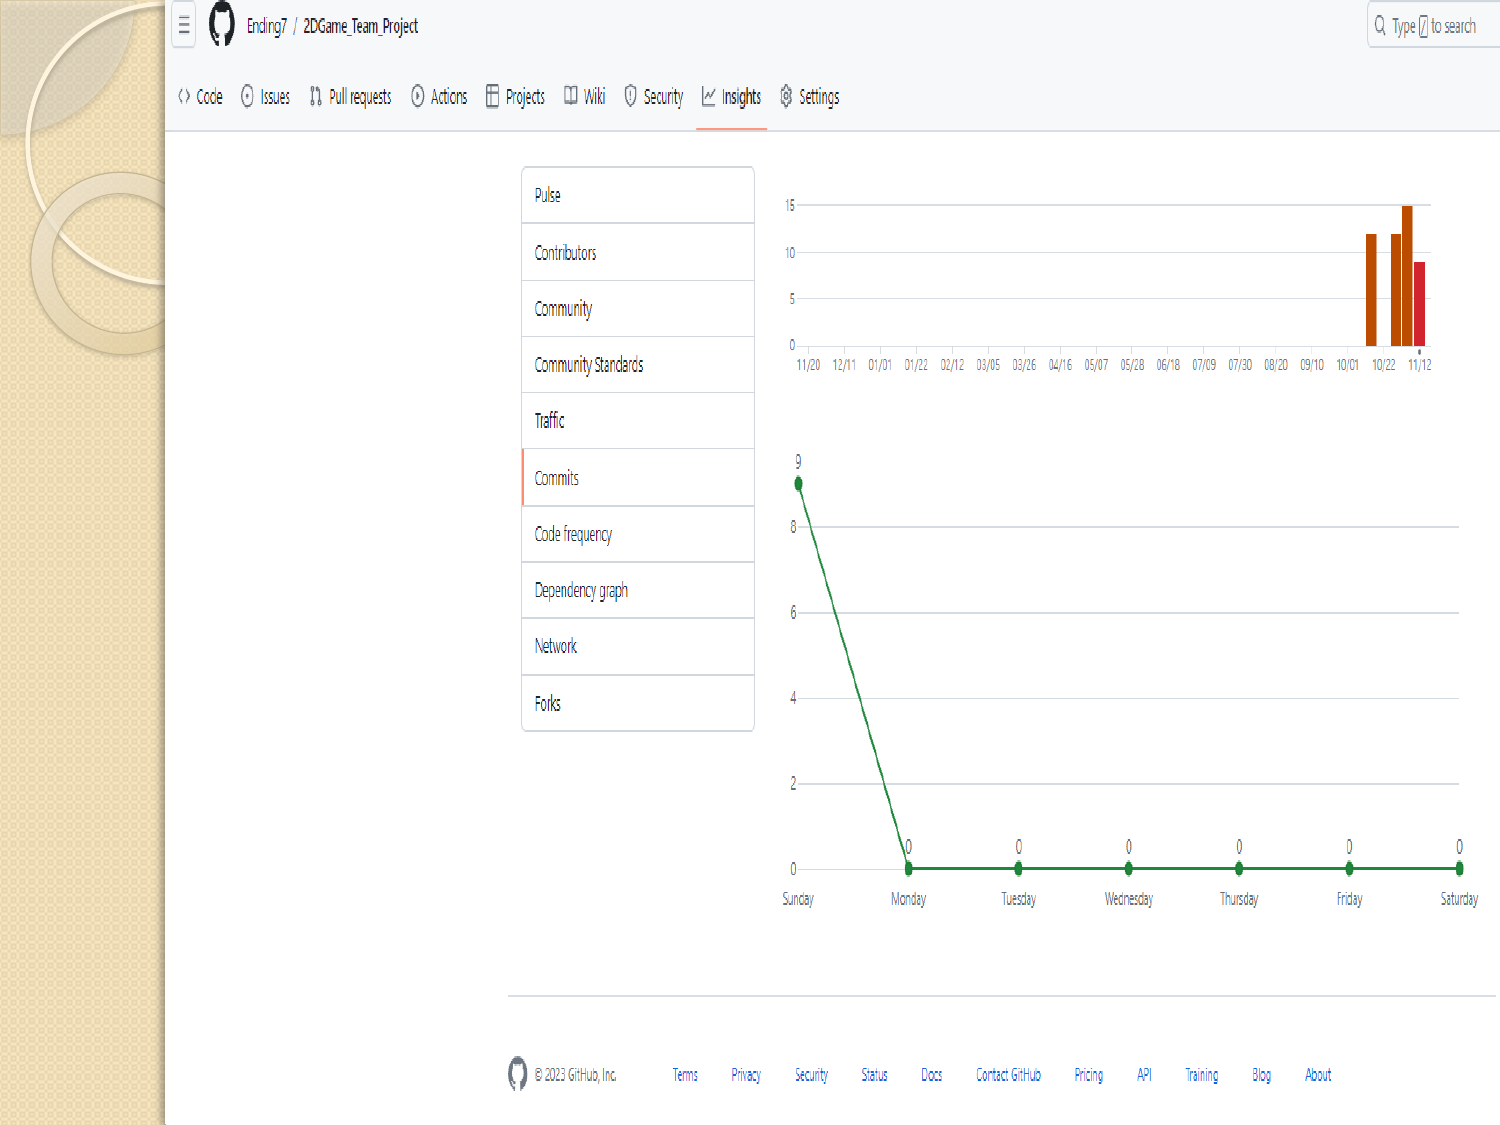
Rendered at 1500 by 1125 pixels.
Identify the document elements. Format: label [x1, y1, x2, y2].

picture [164, 0, 1500, 1124]
